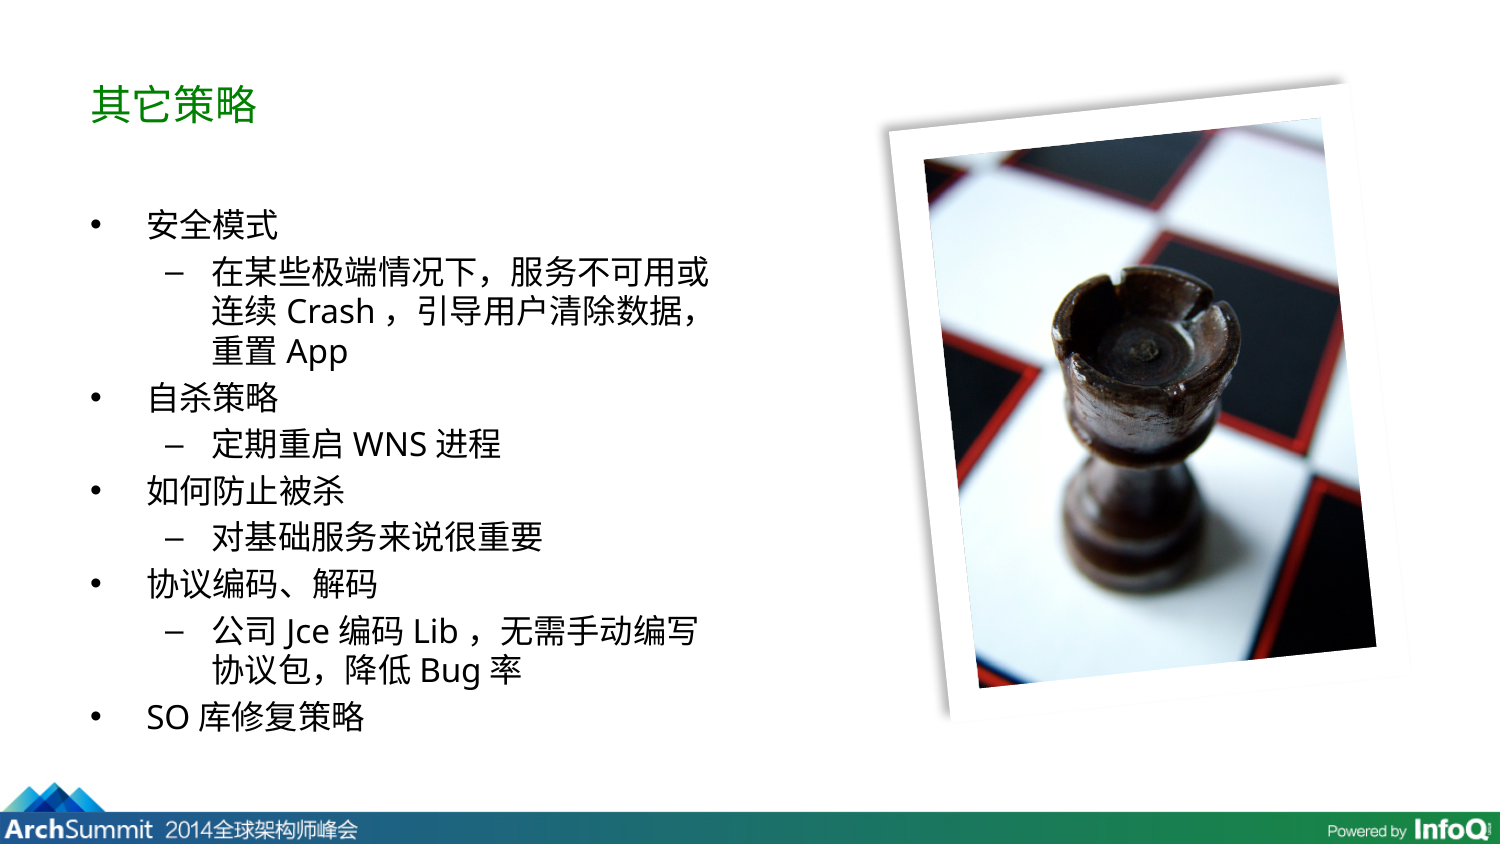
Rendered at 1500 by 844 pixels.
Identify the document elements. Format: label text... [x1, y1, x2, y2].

picture [0, 0, 1500, 844]
list 安全模式 在某些极端情况下，服务不可用或连续Crash，引导用户清除数据，重置App 自杀策略 定期重启WNS进程 如何防止被杀 对基础服务来说很重要 协议编码、解码 公司Jce编码Lib，无需手动编写协议包，降低Bug率 SO库修复策略 [75, 196, 736, 754]
title 其它策略 [75, 33, 1425, 175]
